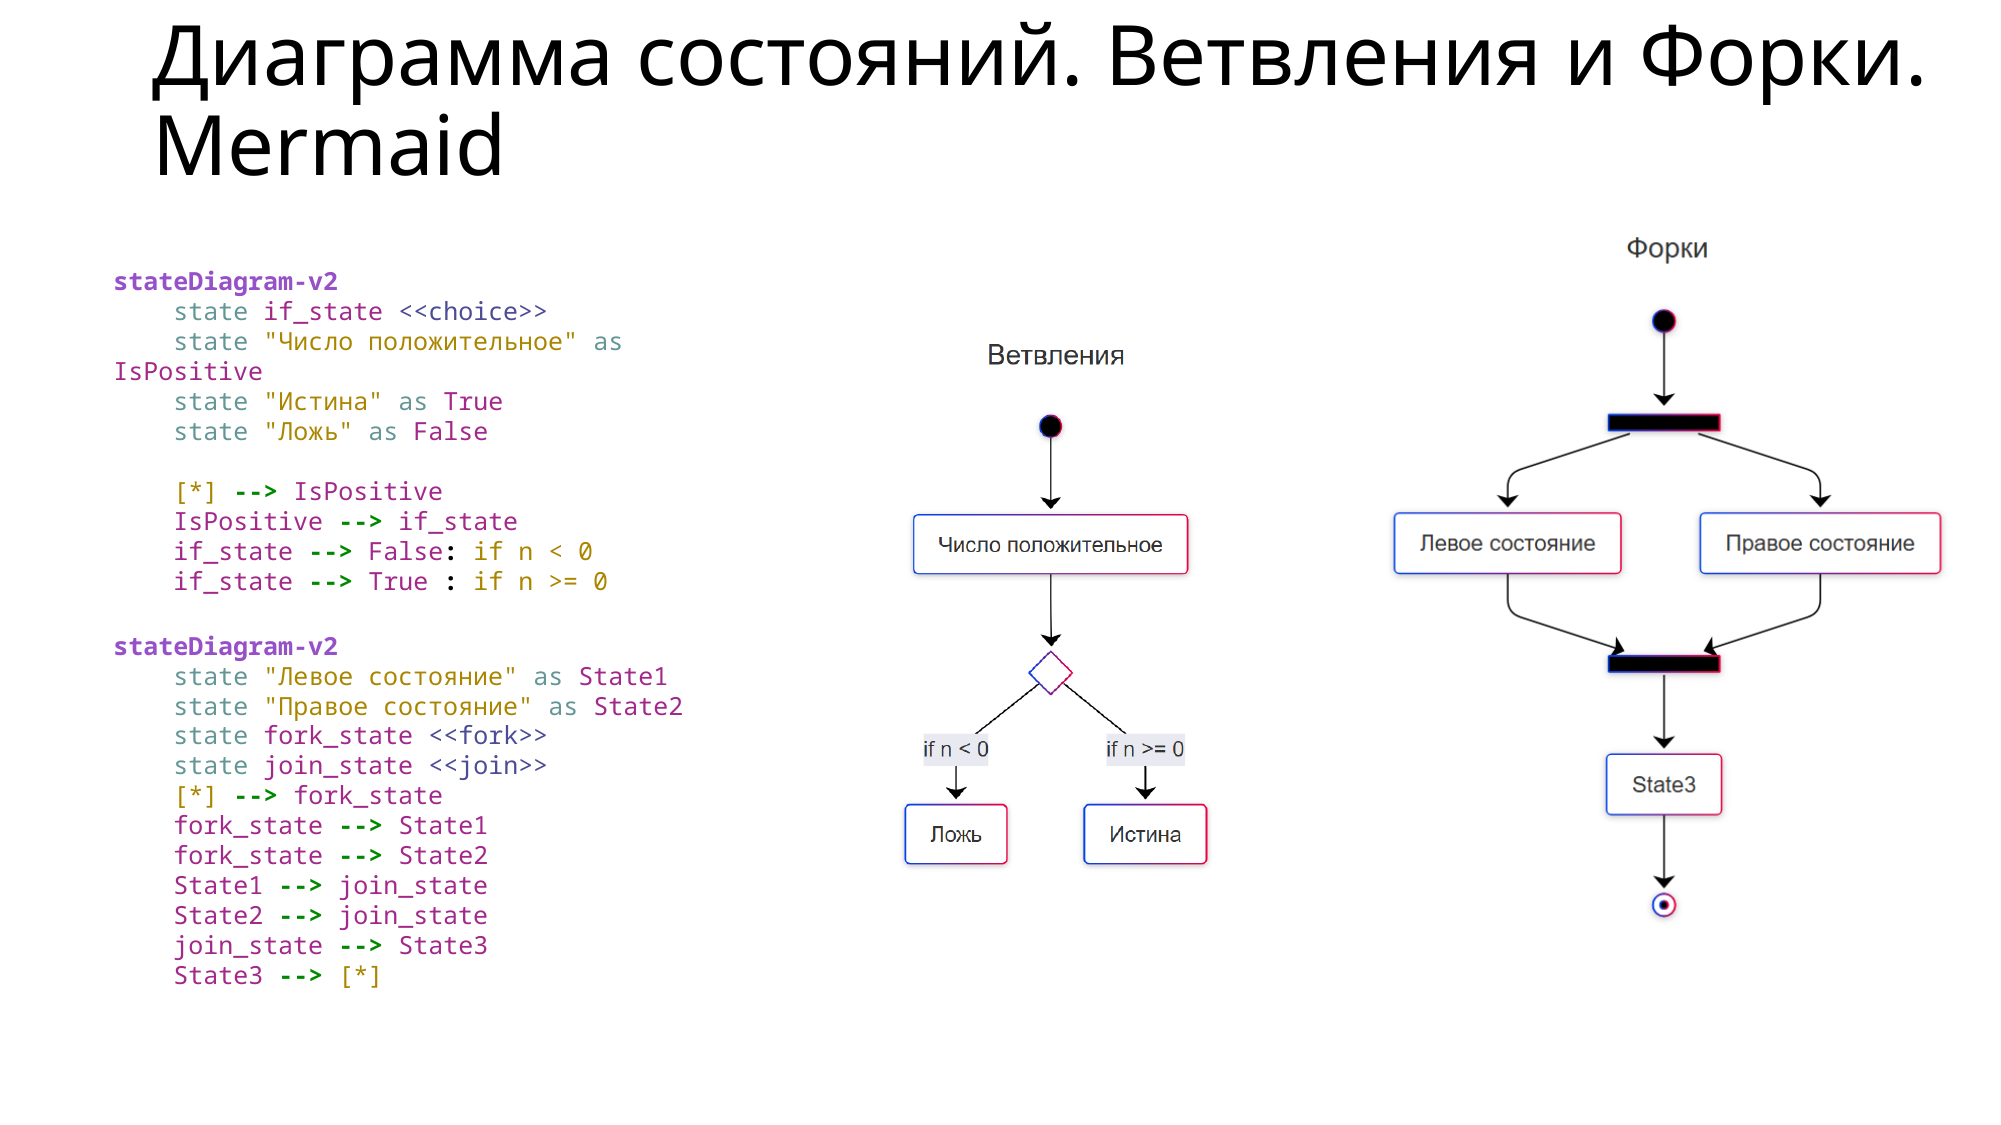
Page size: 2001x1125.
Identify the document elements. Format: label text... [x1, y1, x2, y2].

text_box stateDiagram-v2 state "Левое состояние" as State1 state "Правое состояние" as State2 state fork_state <<fork>> state join_state <<join>> [*] --> fork_state fork_state --> State1 fork_state --> State2 State1 --> join_state State2 --> join_state join_state --> State3 State3 --> [*] [98, 622, 773, 1057]
text_box stateDiagram-v2 state if_state <<choice>> state "Число положительное" as IsPositive state "Истина" as True state "Ложь" as False [*] --> IsPositive IsPositive --> if_state if_state --> False: if n < 0 if_state --> True : if n >= 0 [98, 258, 787, 603]
picture [885, 325, 1226, 879]
picture [1361, 212, 1979, 941]
text_box Диаграмма состояний. Ветвления и Форки. Mermaid [137, 0, 1954, 213]
